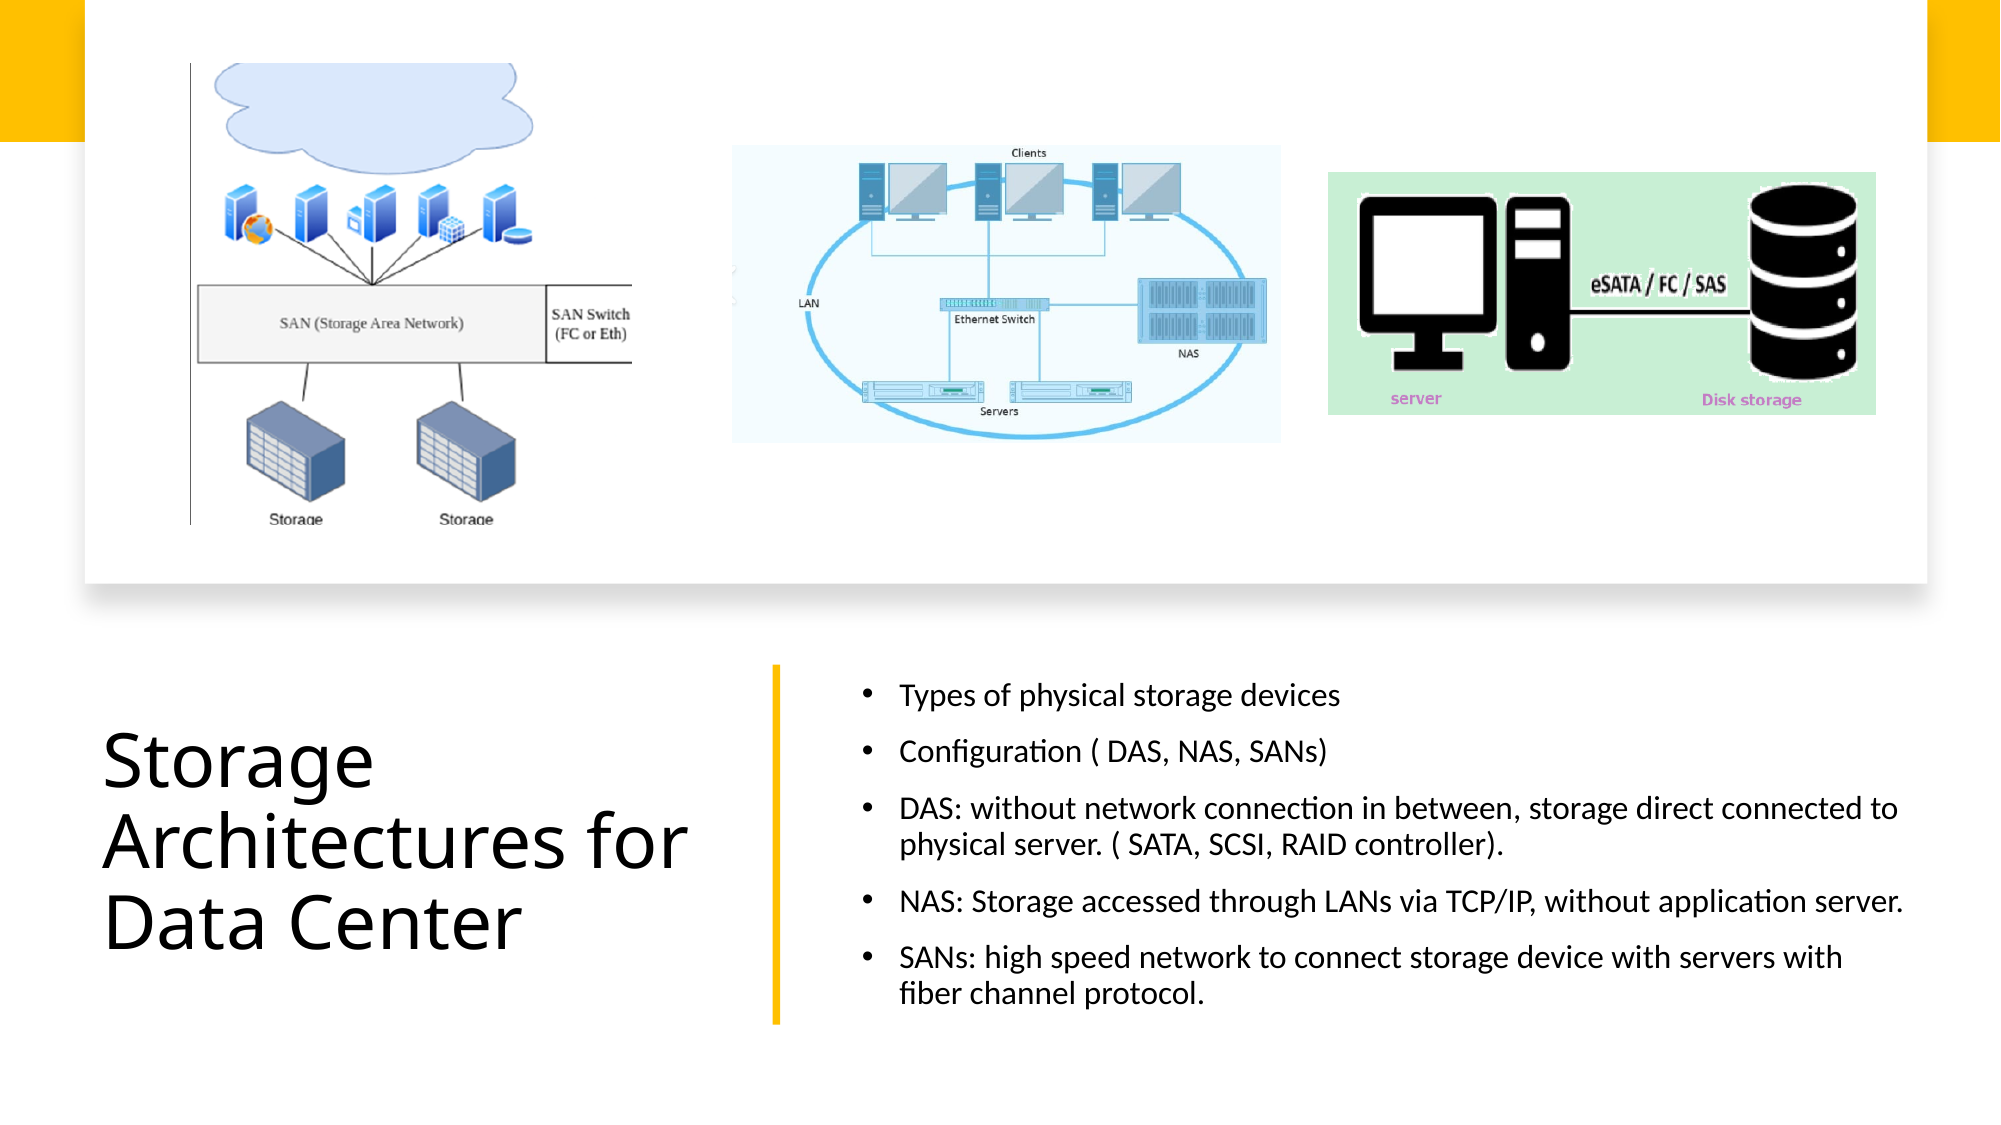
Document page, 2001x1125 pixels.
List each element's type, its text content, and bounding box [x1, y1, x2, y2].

text_box [772, 664, 781, 1026]
picture [190, 63, 632, 525]
text_box [1928, 0, 2000, 143]
text_box [84, 0, 1928, 585]
picture [1327, 172, 1876, 415]
title Storage Architectures for Data Center [87, 644, 721, 1045]
text_box [0, 143, 2000, 1125]
list Types of physical storage devices Configuration ( DAS, NAS, SANs) DAS: without network connection in between, storage direct connected to physical server. ( SATA, SCSI, RAID controller). NAS: Storage accessed through LANs via TCP/IP, without application server. SANs: high speed network to connect storage device with servers with fiber channel protocol. [846, 644, 1928, 1045]
picture [732, 145, 1281, 443]
text_box [0, 0, 84, 143]
